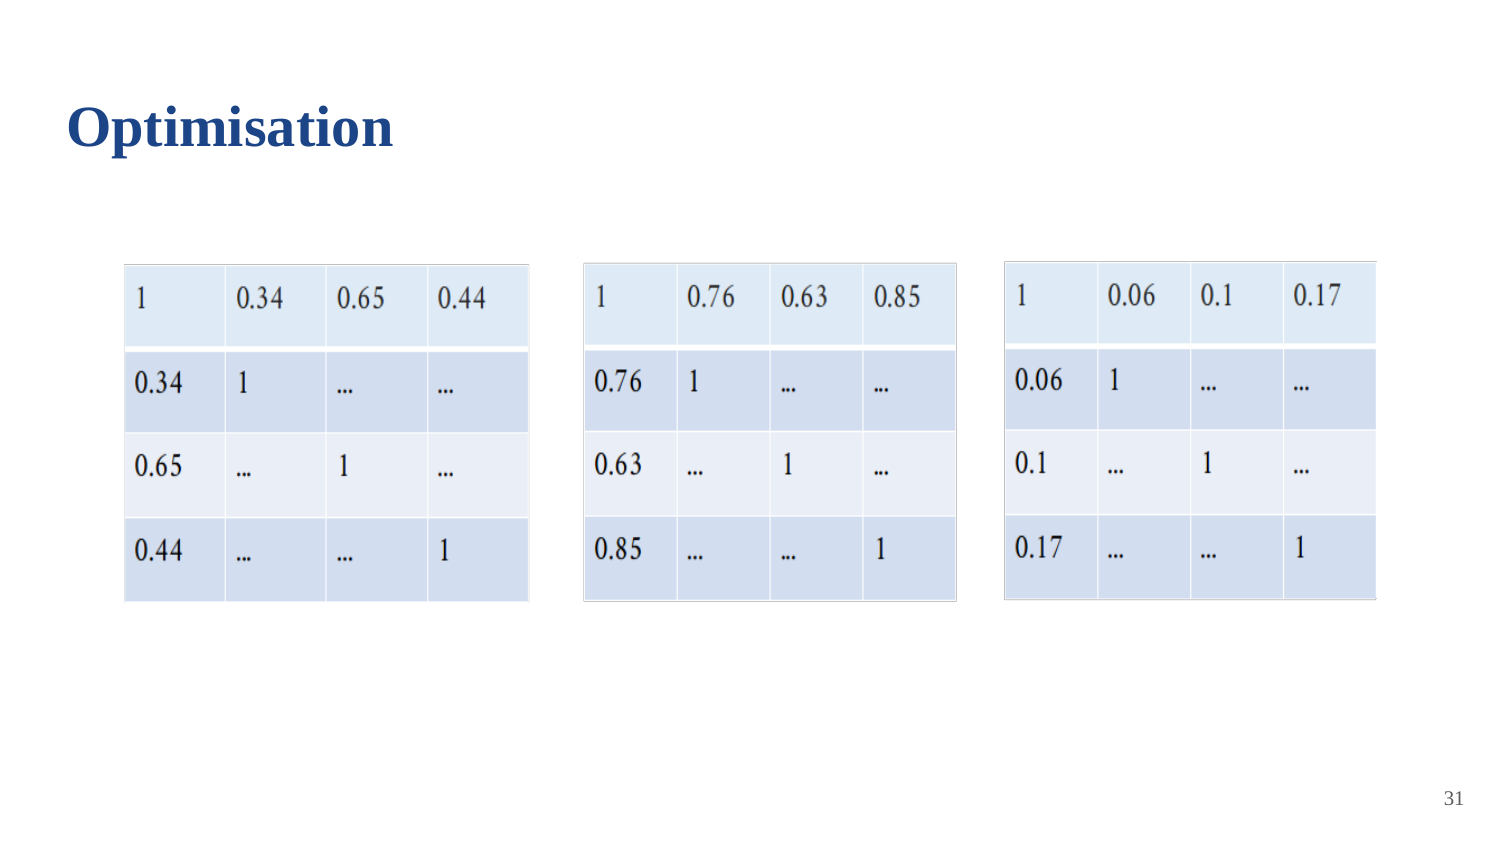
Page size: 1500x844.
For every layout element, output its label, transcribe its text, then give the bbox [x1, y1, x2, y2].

title Optimisation [51, 72, 1449, 167]
slide_number ‹#› [1389, 764, 1480, 830]
picture [123, 240, 1377, 604]
